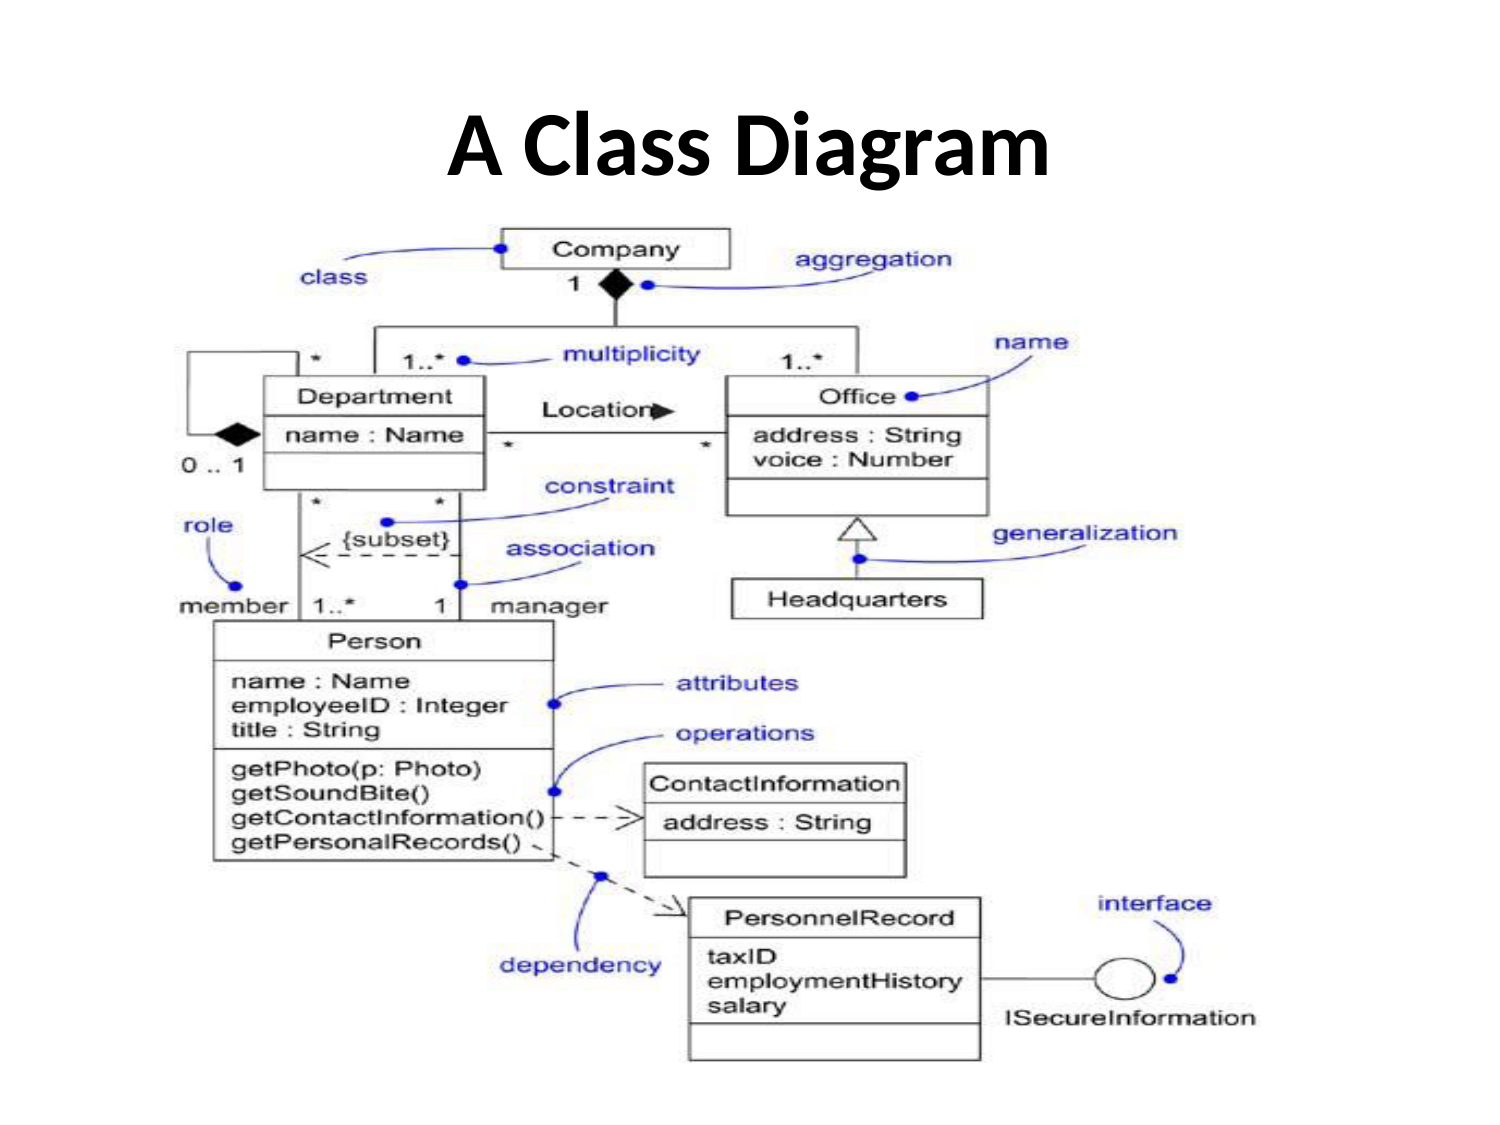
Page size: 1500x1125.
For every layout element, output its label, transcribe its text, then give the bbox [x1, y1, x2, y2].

title A Class Diagram [75, 45, 1425, 233]
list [174, 224, 1263, 1063]
